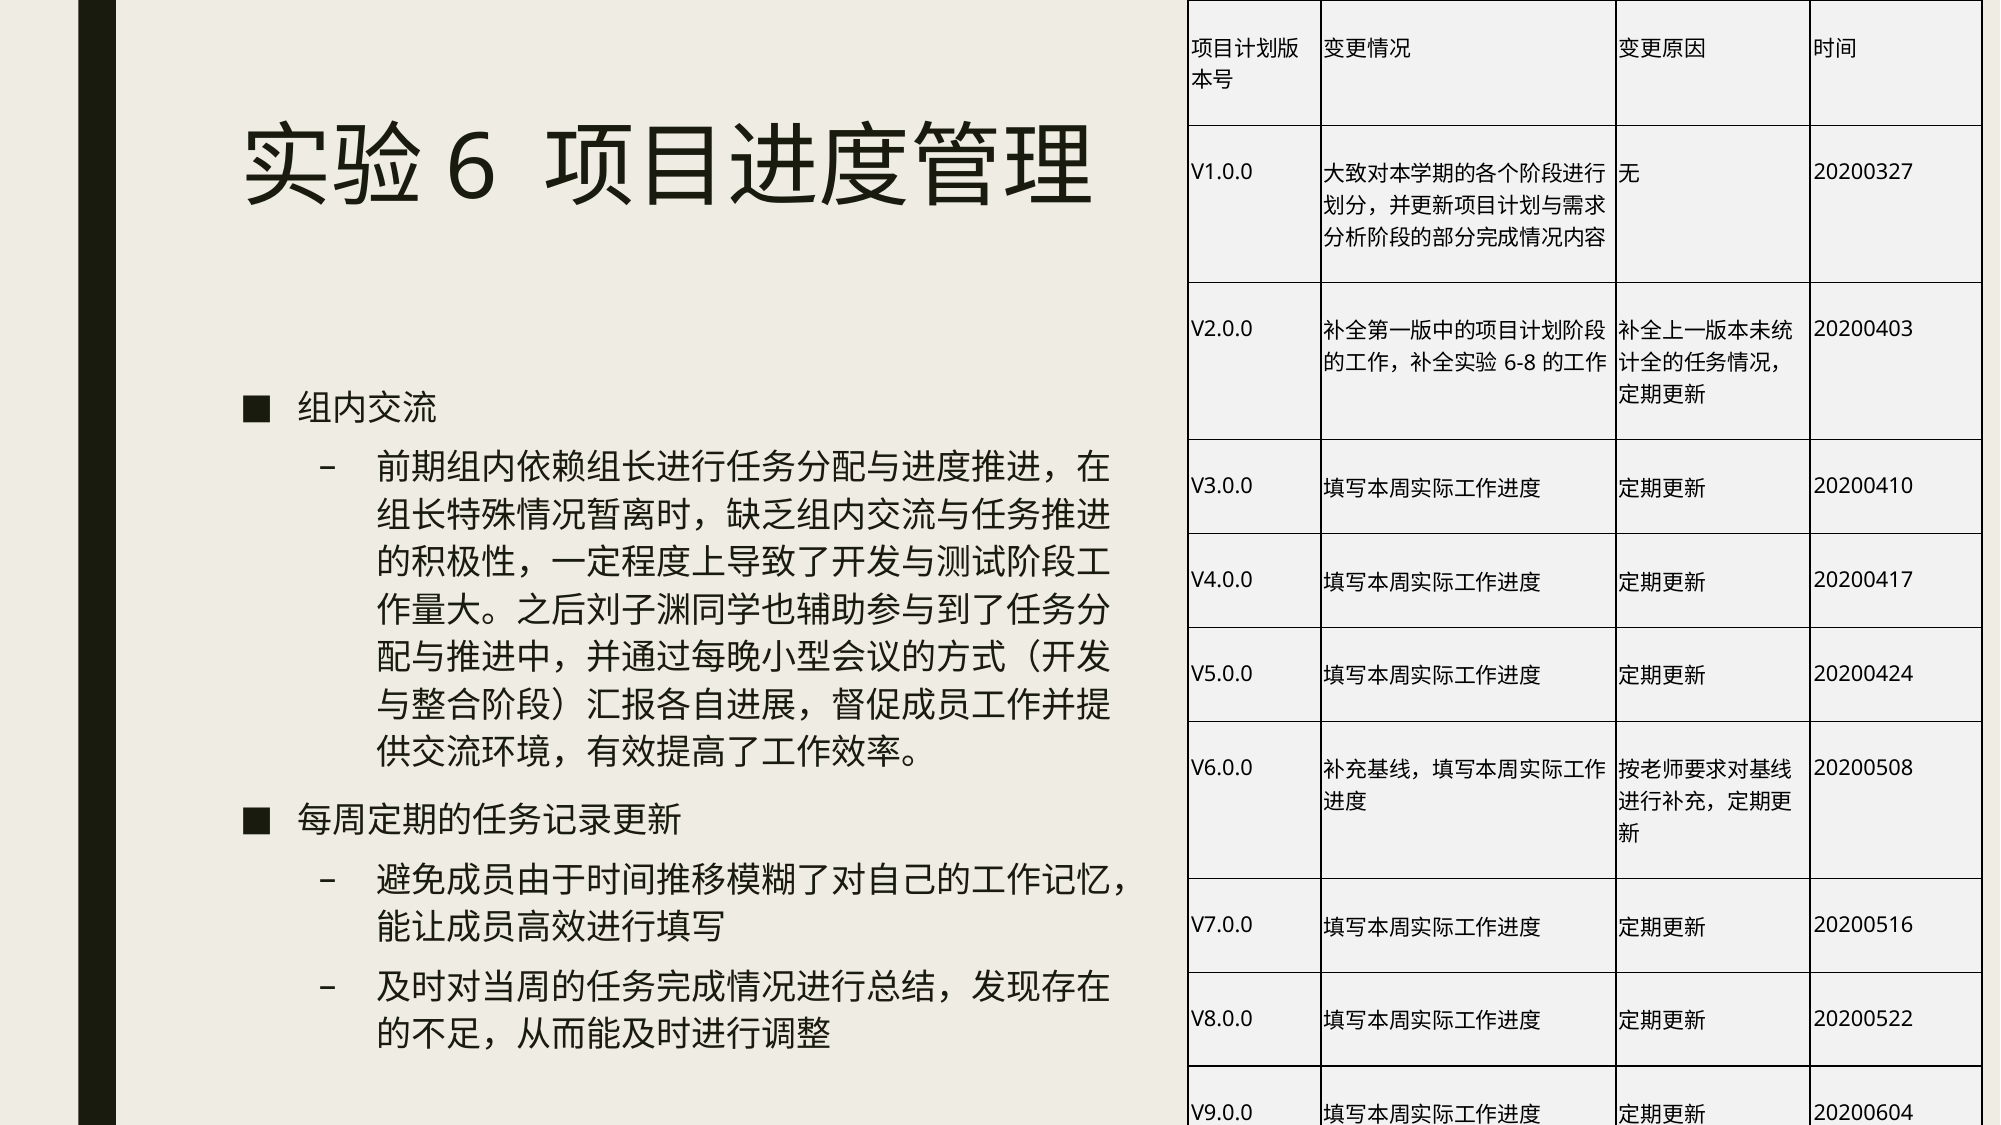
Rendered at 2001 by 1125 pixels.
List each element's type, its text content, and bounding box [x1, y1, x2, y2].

table_cell 20200424 [1811, 628, 1981, 721]
table_cell 定期更新 [1617, 440, 1809, 533]
table_cell 补全第一版中的项目计划阶段的工作，补全实验6-8的工作 [1322, 283, 1615, 439]
table_cell 填写本周实际工作进度 [1322, 628, 1615, 721]
table_cell 20200508 [1811, 722, 1981, 878]
table_cell 无 [1617, 126, 1809, 282]
table_cell 20200522 [1811, 973, 1981, 1065]
table_cell 定期更新 [1617, 973, 1809, 1065]
table_cell 填写本周实际工作进度 [1322, 534, 1615, 627]
table_cell V7.0.0 [1189, 879, 1320, 972]
table_cell 填写本周实际工作进度 [1322, 440, 1615, 533]
table_cell V6.0.0 [1189, 722, 1320, 878]
table_cell 定期更新 [1617, 534, 1809, 627]
table_cell 20200410 [1811, 440, 1981, 533]
table_cell 20200403 [1811, 283, 1981, 439]
table_header 变更原因 [1617, 1, 1809, 125]
table_cell 20200327 [1811, 126, 1981, 282]
table_cell V2.0.0 [1189, 283, 1320, 439]
table_cell 20200604 [1811, 1067, 1981, 1125]
table_cell 大致对本学期的各个阶段进行划分，并更新项目计划与需求分析阶段的部分完成情况内容 [1322, 126, 1615, 282]
table_cell 按老师要求对基线进行补充，定期更新 [1617, 722, 1809, 878]
table_cell V9.0.0 [1189, 1067, 1320, 1125]
table_header 变更情况 [1322, 1, 1615, 125]
table_cell 定期更新 [1617, 628, 1809, 721]
table_cell V3.0.0 [1189, 440, 1320, 533]
table_cell 20200516 [1811, 879, 1981, 972]
table_cell V8.0.0 [1189, 973, 1320, 1065]
table_header 时间 [1811, 1, 1981, 125]
title 实验6 项目进度管理 [225, 112, 1187, 357]
table_cell 填写本周实际工作进度 [1322, 973, 1615, 1065]
table_cell 定期更新 [1617, 1067, 1809, 1125]
table_header 项目计划版本号 [1189, 1, 1320, 125]
table_cell V1.0.0 [1189, 126, 1320, 282]
table_cell 补充基线，填写本周实际工作进度 [1322, 722, 1615, 878]
table_cell 填写本周实际工作进度 [1322, 879, 1615, 972]
table_cell 定期更新 [1617, 879, 1809, 972]
table_cell 20200417 [1811, 534, 1981, 627]
table_cell 填写本周实际工作进度 [1322, 1067, 1615, 1125]
table_cell V4.0.0 [1189, 534, 1320, 627]
table_cell 补全上一版本未统计全的任务情况，定期更新 [1617, 283, 1809, 439]
table_cell V5.0.0 [1189, 628, 1320, 721]
text_box 组内交流 前期组内依赖组长进行任务分配与进度推进，在组长特殊情况暂离时，缺乏组内交流与任务推进的积极性，一定程度上导致了开发与测试阶段工作量大。之后刘子渊同学也辅助参与到了任务分配与推进中，并通过每晚小型会议的方式（开发与整合阶段）汇报各自进展，督促成员工作并提供交流环境，有效提高了工作效率。 每周定期的任务记录更新 避免成员由于时间推移模糊了对自己的工作记忆，能让成员高效进行填写 及时对当周的任务完成情况进行总结，发现存在的不足，从而能及时进行调整 [224, 375, 1154, 1066]
